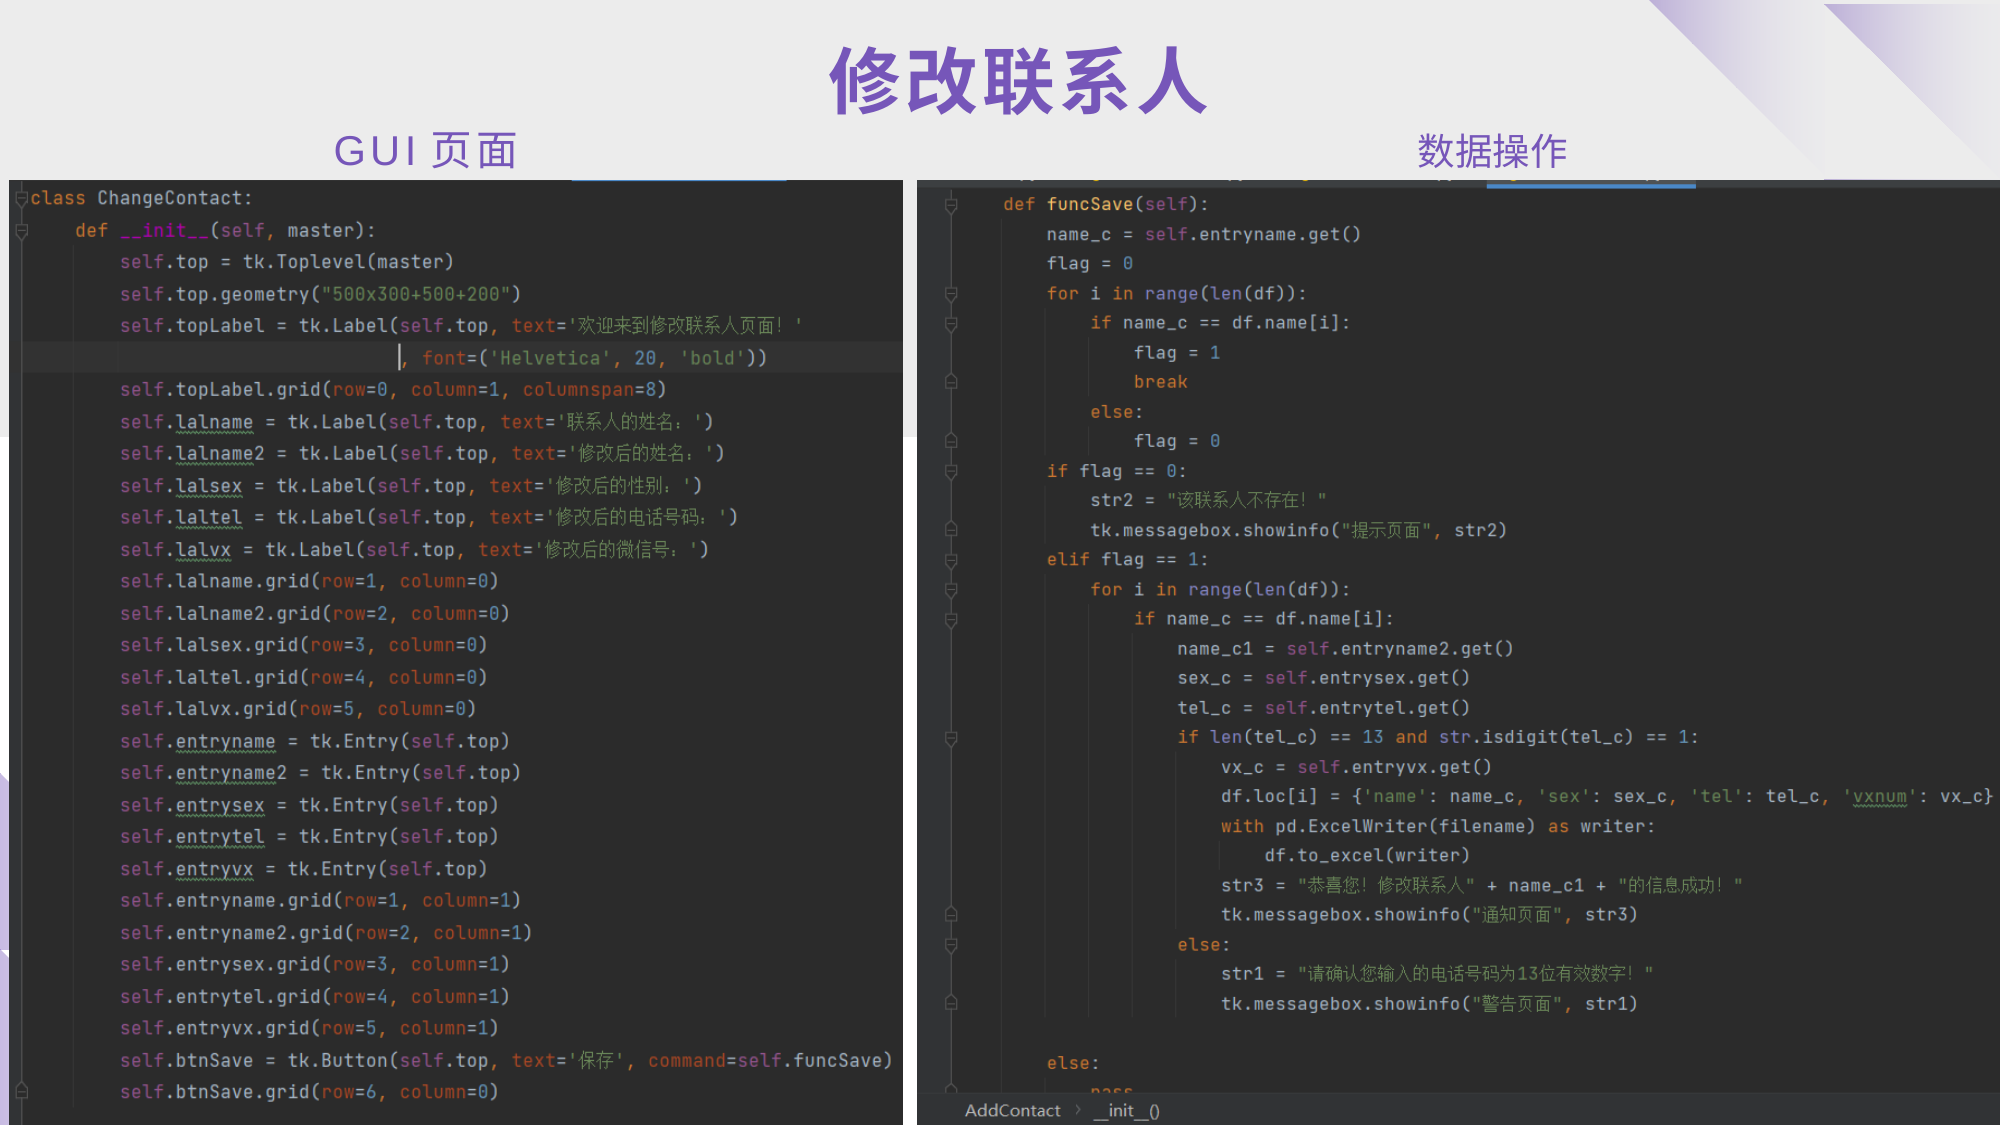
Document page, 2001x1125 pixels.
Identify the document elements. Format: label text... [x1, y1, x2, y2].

text_box 数据操作 [1402, 120, 1583, 180]
picture [9, 180, 903, 1125]
list GUI页面 [35, 100, 816, 180]
picture [917, 180, 2000, 1125]
title 修改联系人 [118, 28, 1920, 132]
